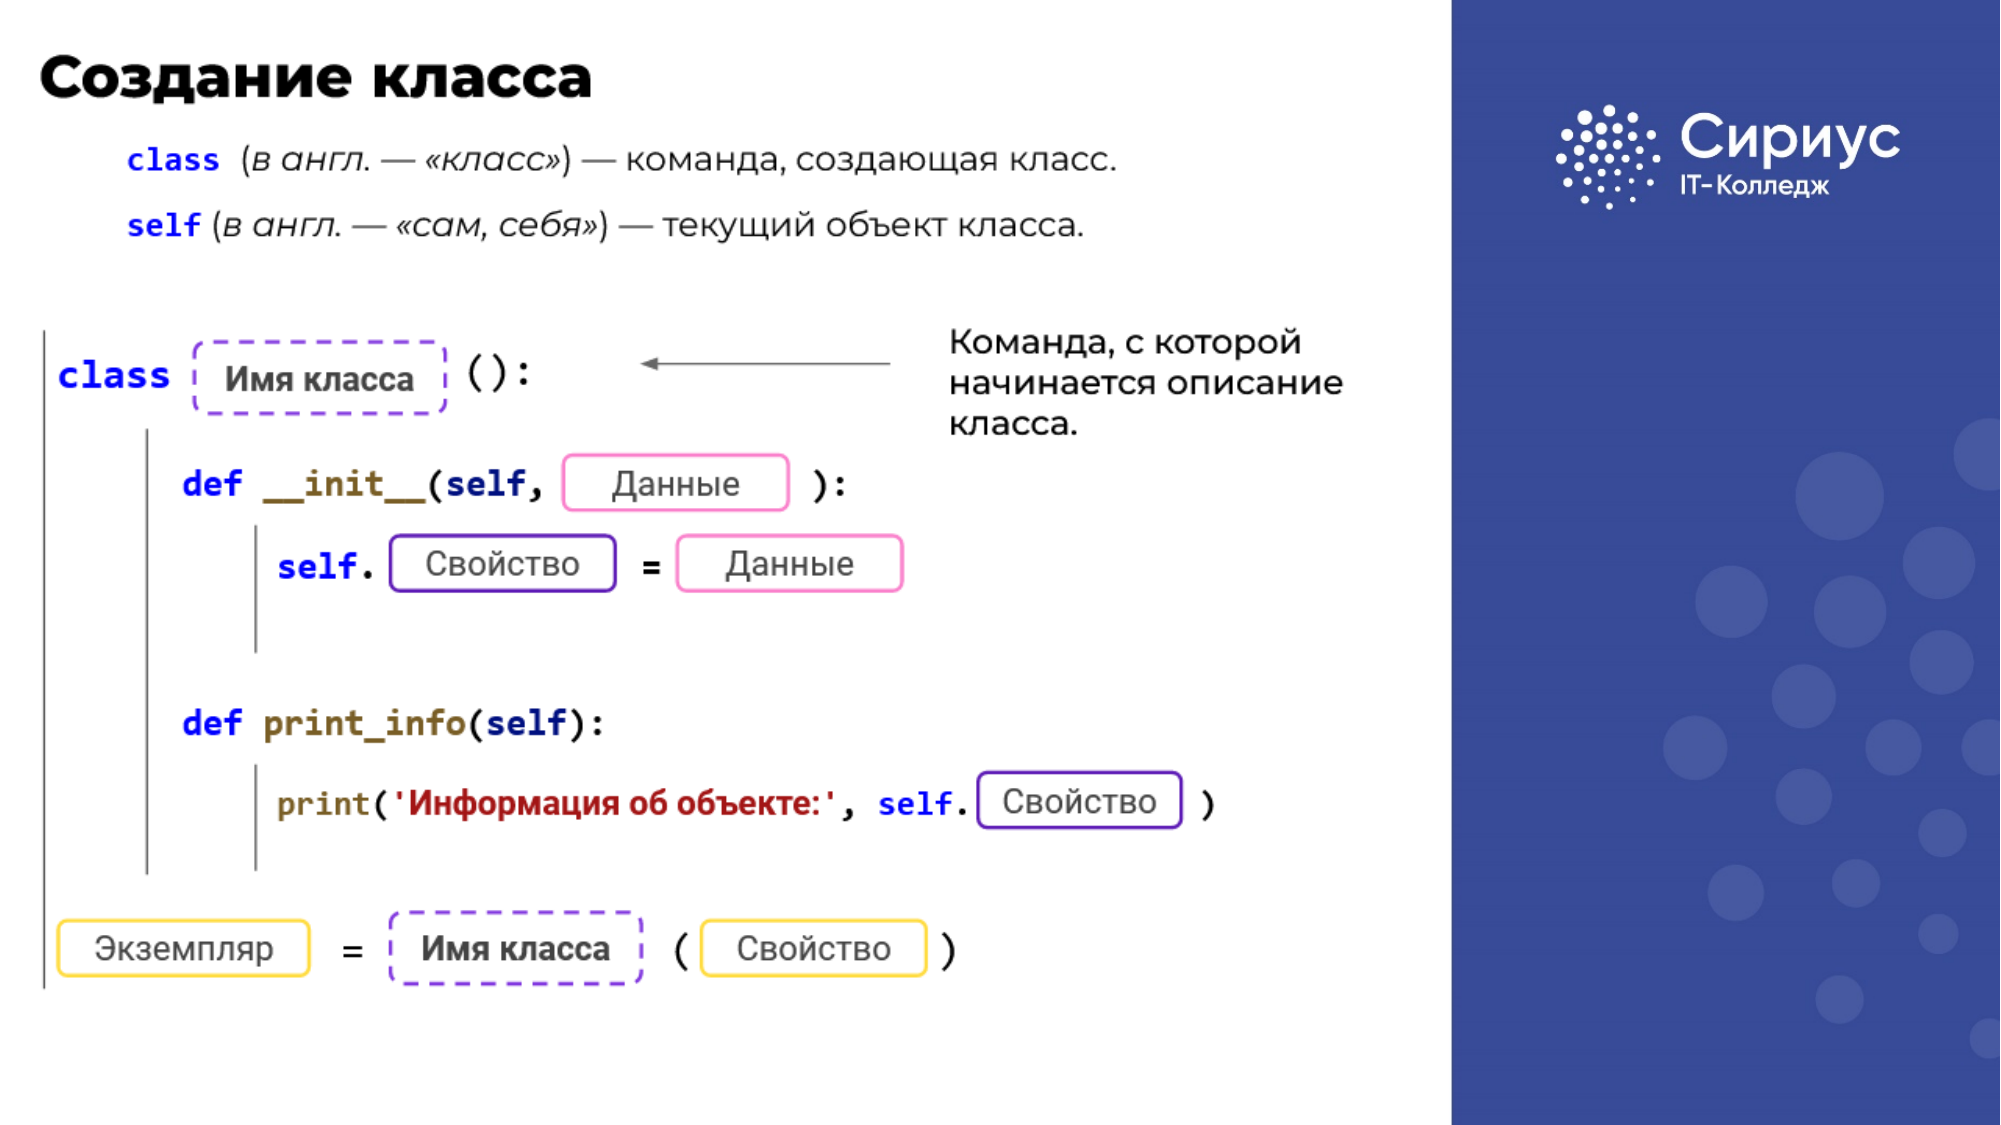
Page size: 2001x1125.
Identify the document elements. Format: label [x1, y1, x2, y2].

picture [0, 30, 1386, 995]
list [0, 0, 2000, 1125]
